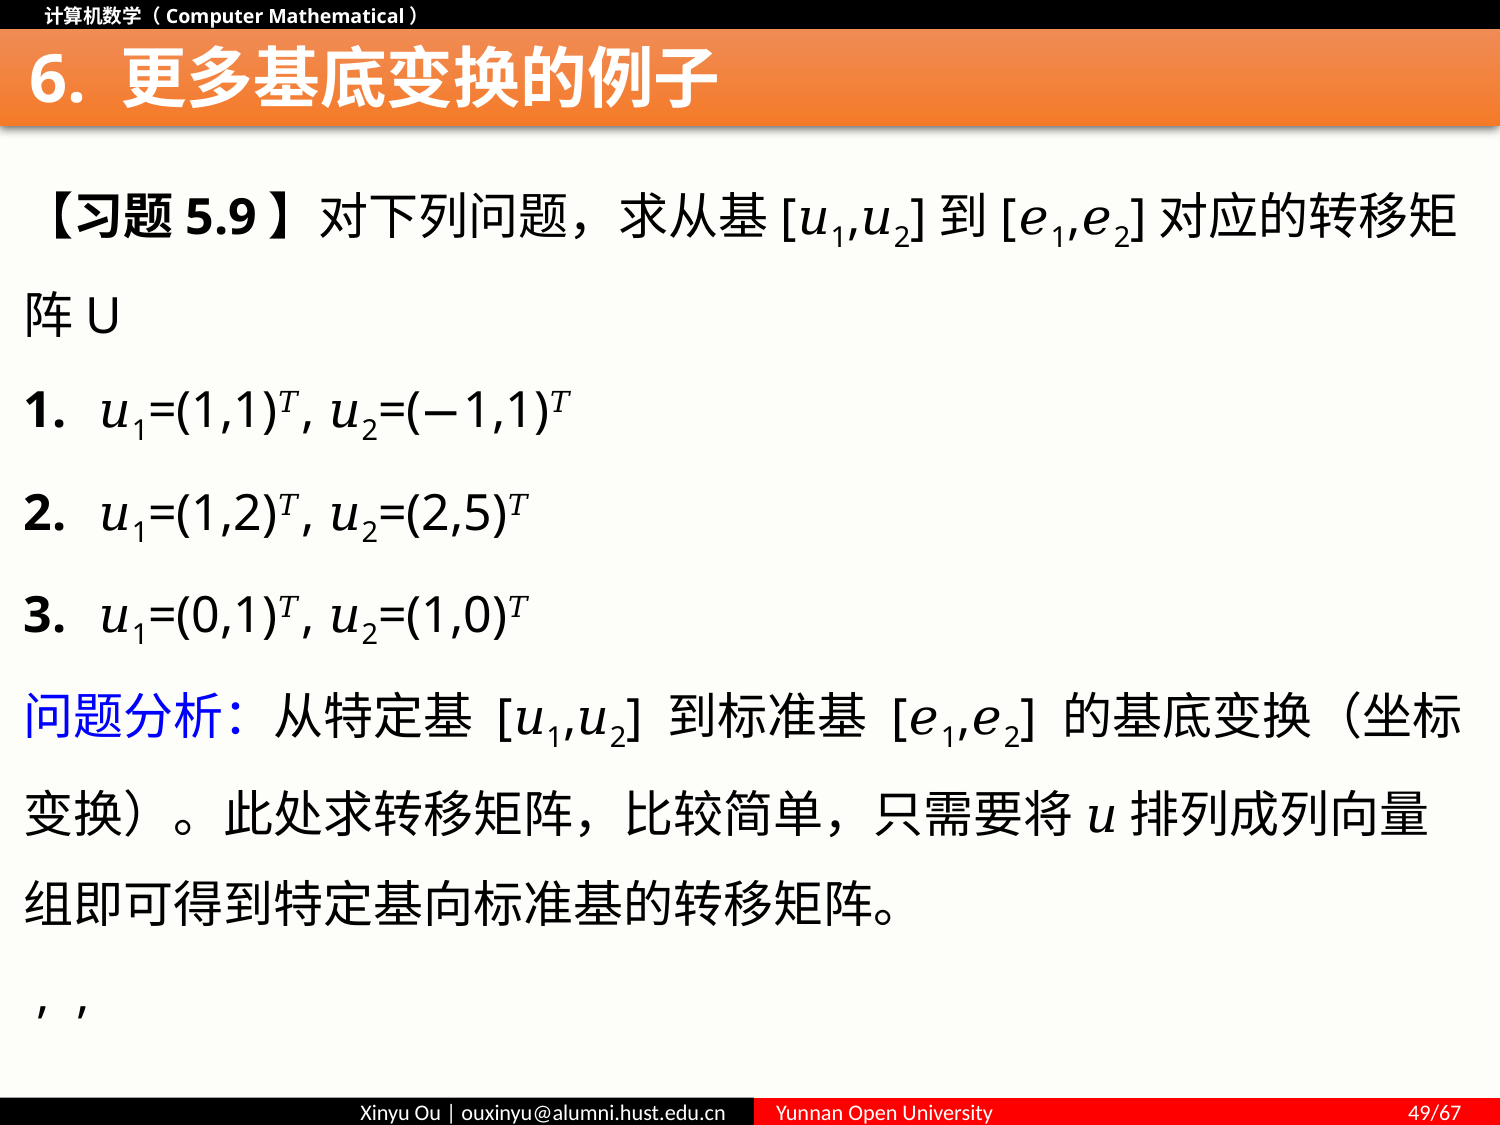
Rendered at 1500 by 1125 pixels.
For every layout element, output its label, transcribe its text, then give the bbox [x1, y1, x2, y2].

title 6. 更多基底变换的例子 [0, 35, 1500, 117]
